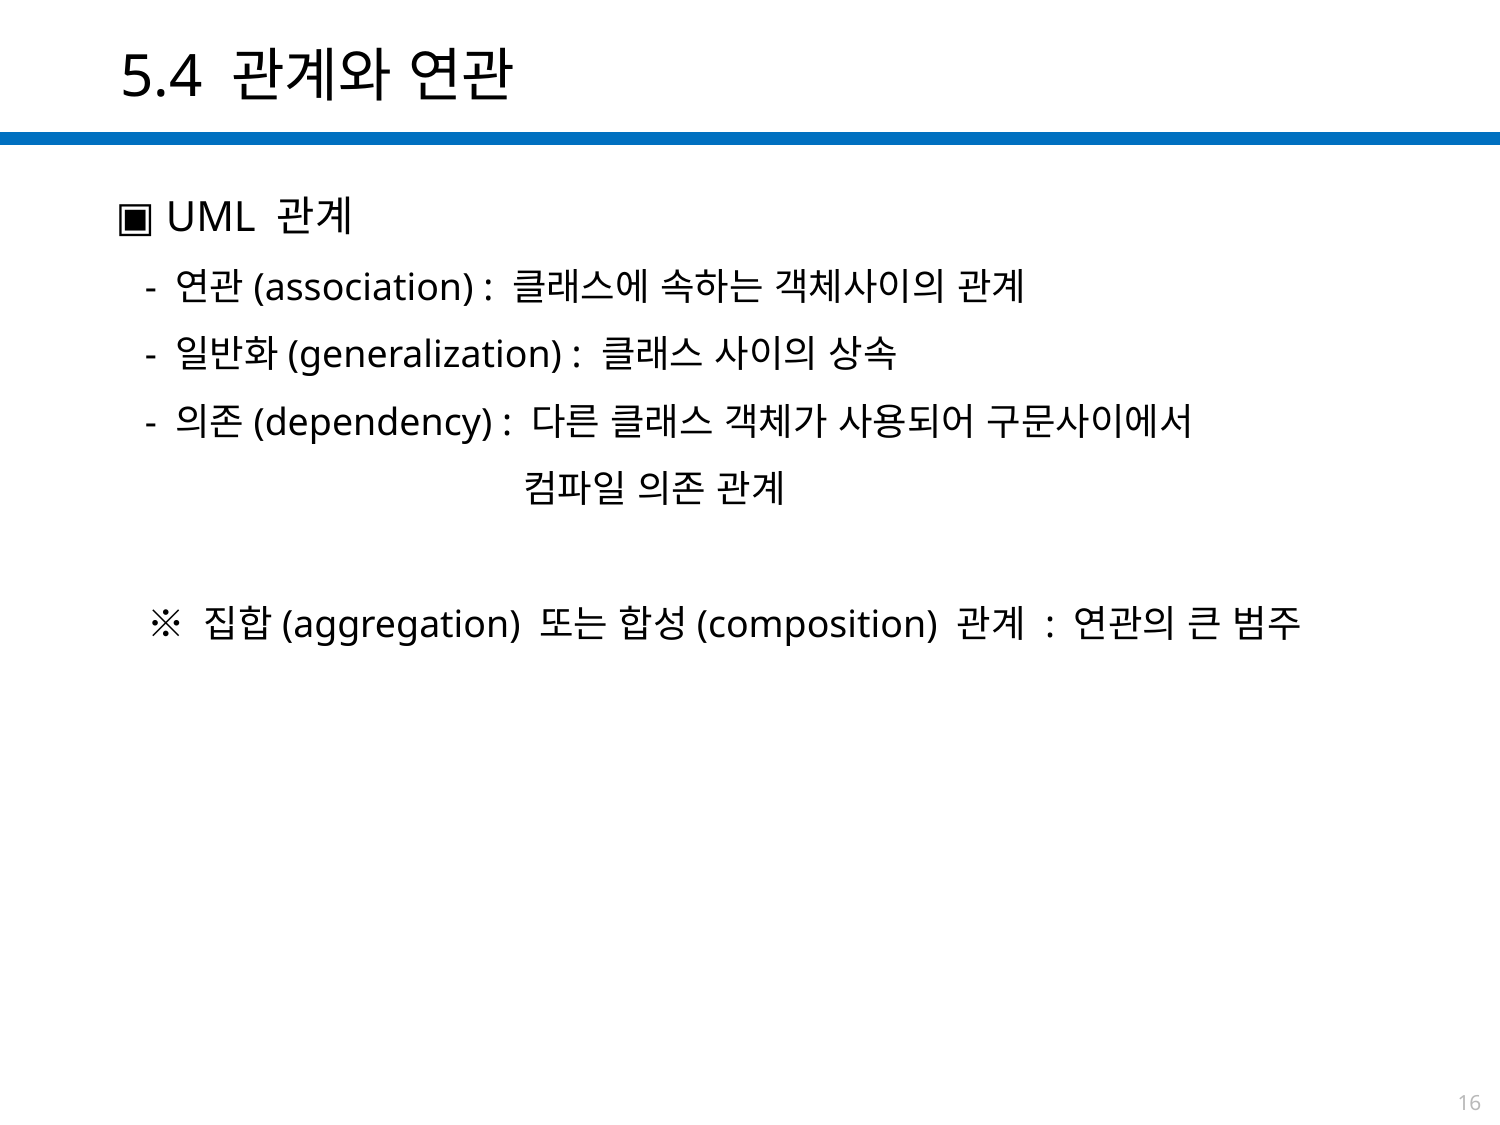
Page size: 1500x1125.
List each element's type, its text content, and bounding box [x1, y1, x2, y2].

text_box 5.4 관계와 연관 [105, 30, 1381, 128]
slide_number 16 [1370, 1082, 1496, 1114]
list ▣ UML 관계 - 연관(association) : 클래스에 속하는 객체사이의 관계 - 일반화(generalization) : 클래스 사이의 상속 - 의존(dependency) : 다른 클래스 객체가 사용되어 구문사이에서 컴파일 의존 관계 ※ 집합(aggregation) 또는 합성(composition) 관계 : 연관의 큰 범주 [100, 157, 1471, 784]
